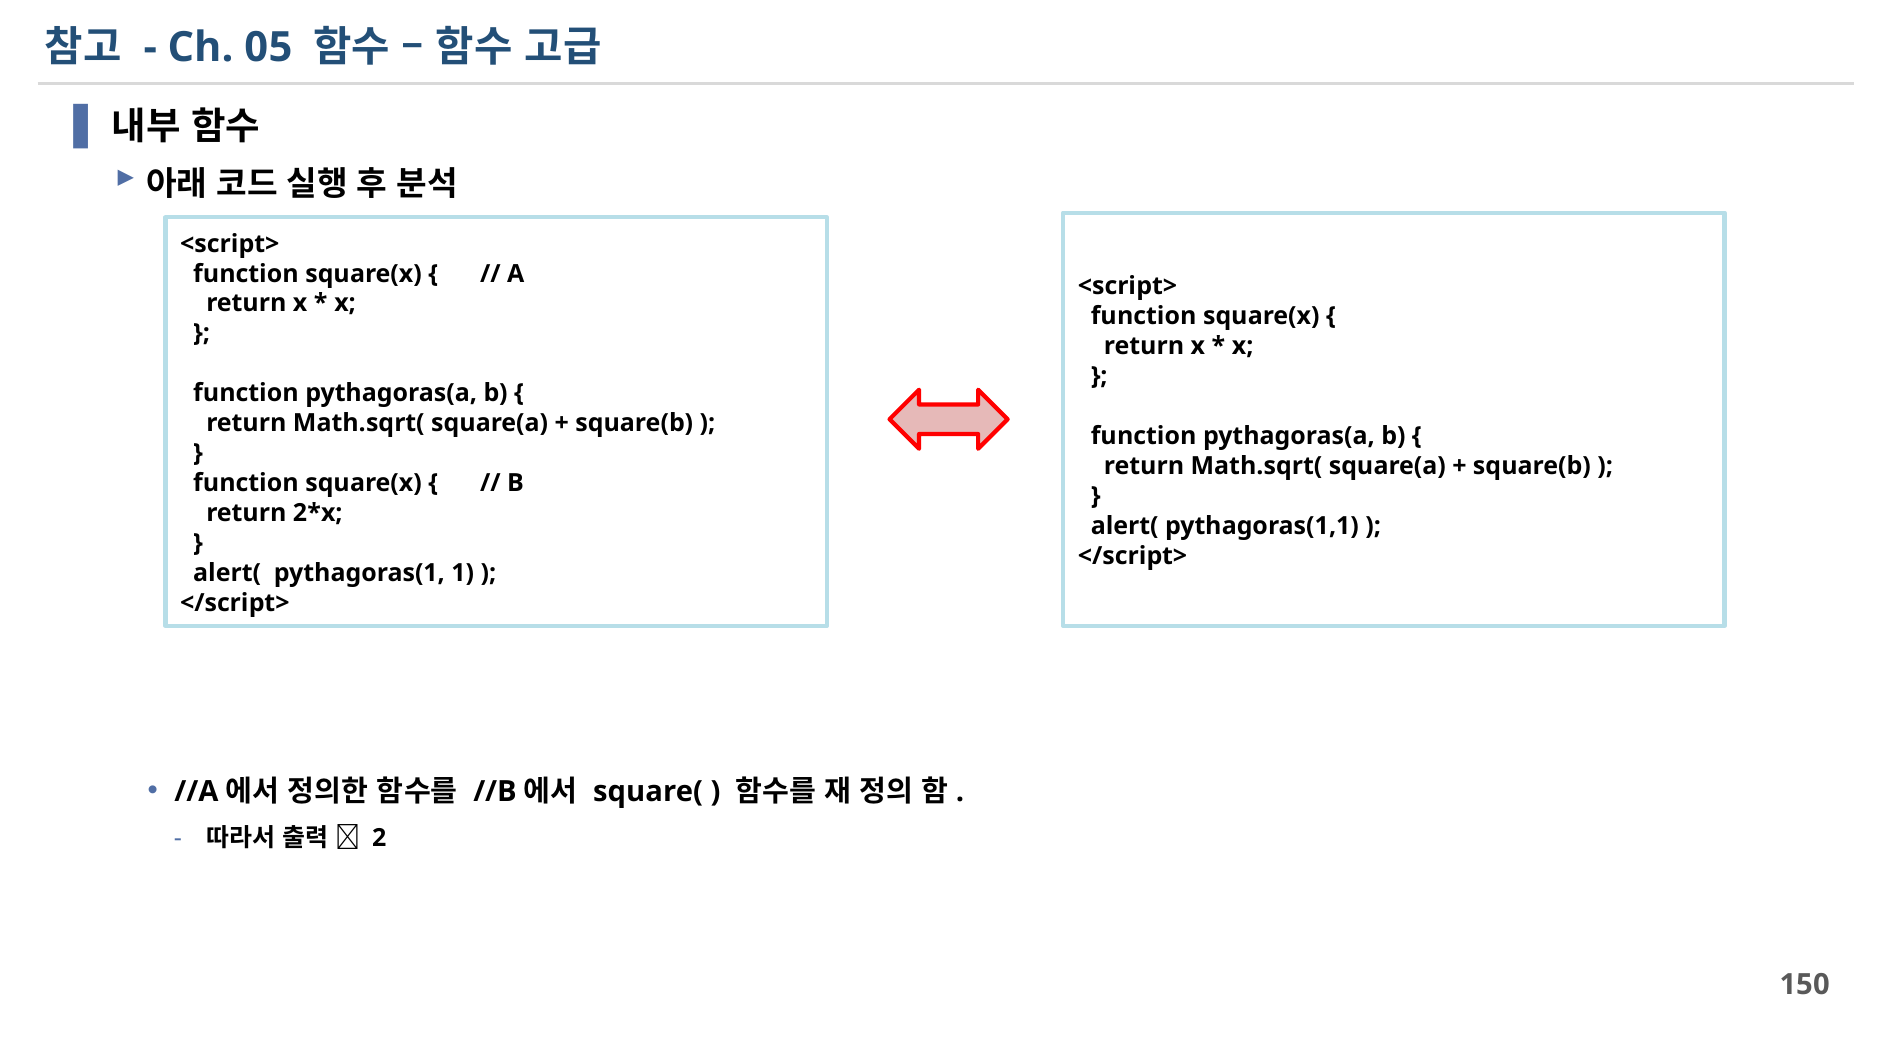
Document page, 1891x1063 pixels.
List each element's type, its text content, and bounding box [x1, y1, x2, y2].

slide_number 150 [1703, 956, 1845, 1014]
title 참고 - Ch. 05 함수 – 함수 고급 [29, 11, 1809, 78]
text_box <script> function square(x) { // A return x * x; }; function pythagoras(a, b) { return Math.sqrt( square(a) + square(b) ); } function square(x) { // B return 2*x; } alert( pythagoras(1, 1) ); </script> [163, 215, 829, 628]
text_box <script> function square(x) { return x * x; }; function pythagoras(a, b) { return Math.sqrt( square(a) + square(b) ); } alert( pythagoras(1,1) ); </script> [1061, 211, 1727, 628]
text_box [887, 387, 1010, 451]
list 내부 함수 아래 코드 실행 후 분석 //A에서 정의한 함수를 //B에서 square( ) 함수를 재 정의 함. 따라서 출력  2 [43, 94, 1845, 382]
